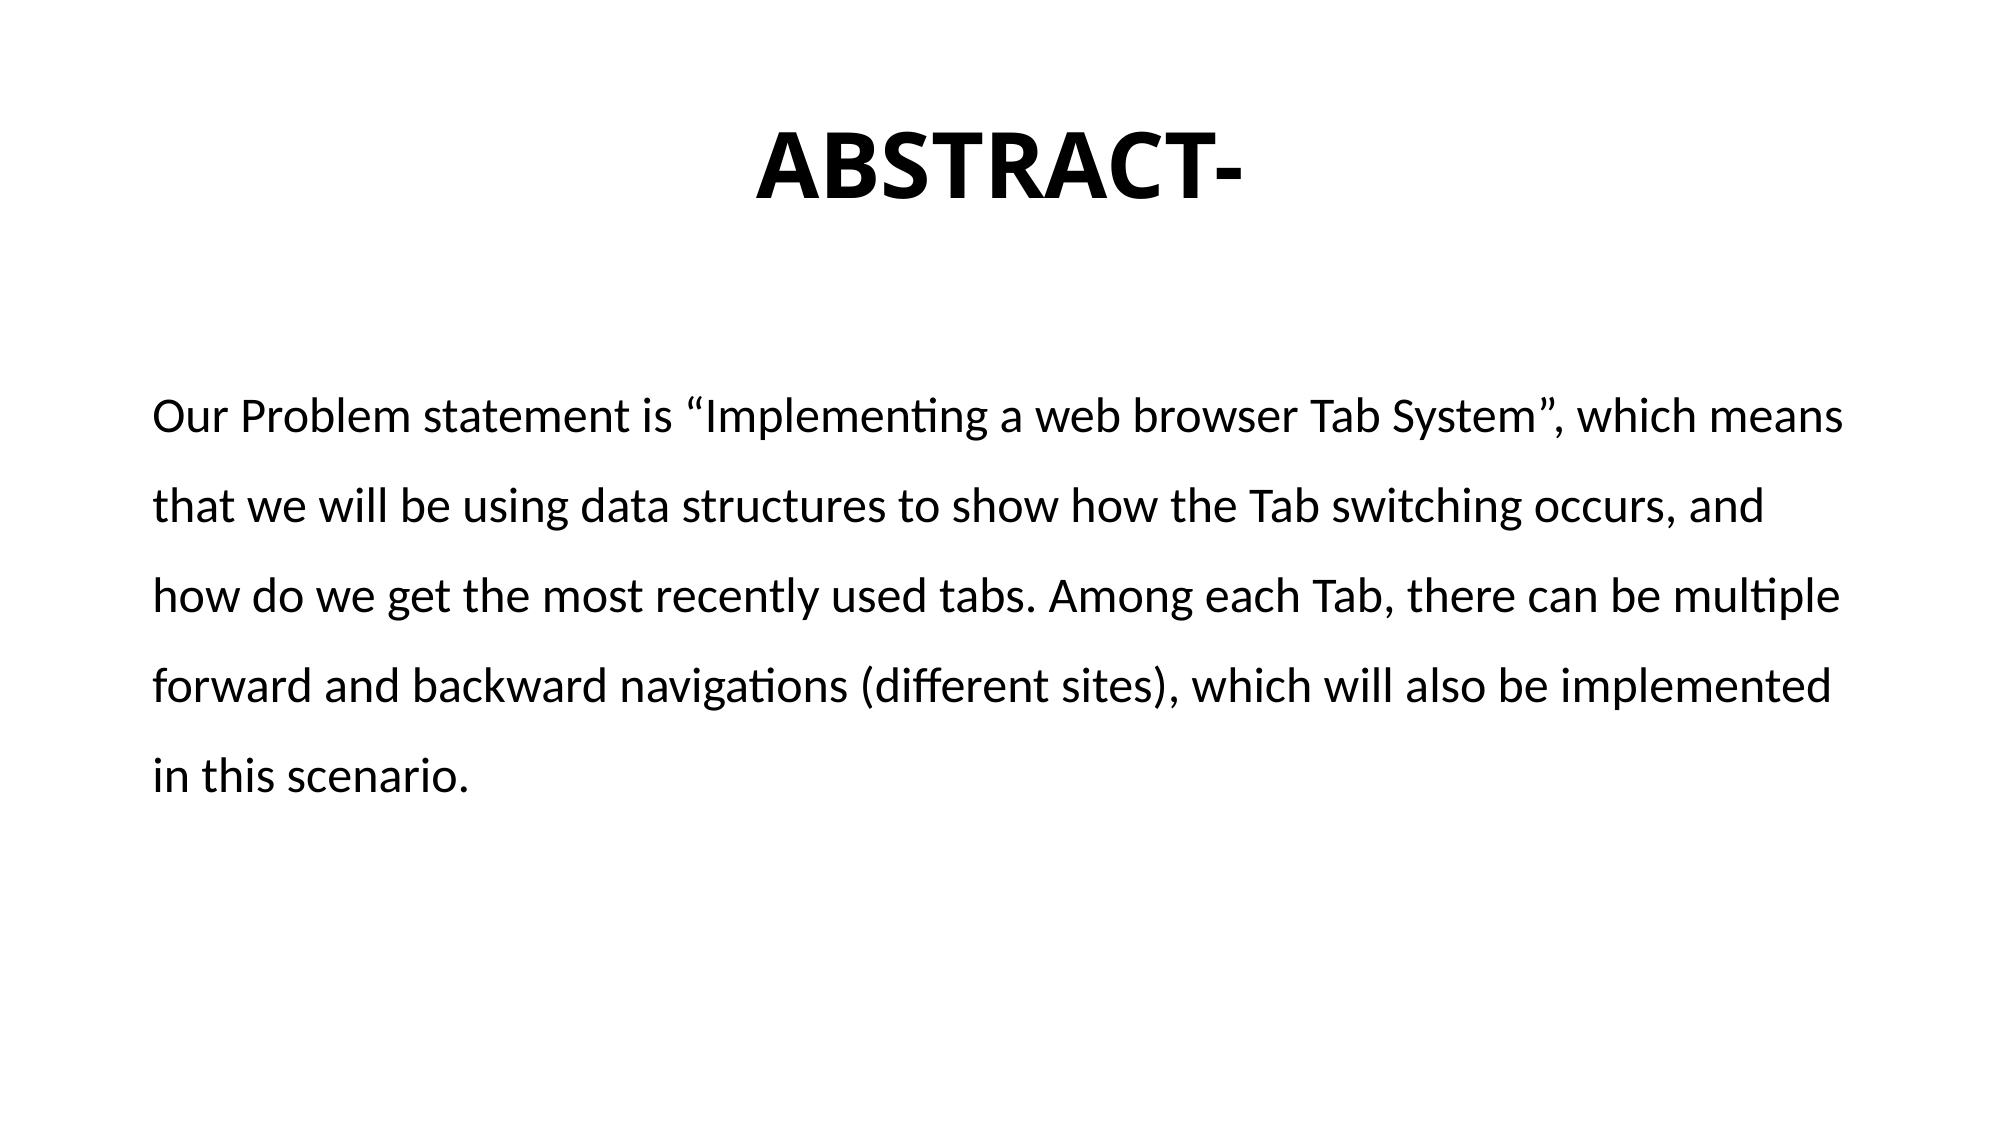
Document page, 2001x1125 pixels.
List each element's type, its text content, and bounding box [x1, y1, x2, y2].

title ABSTRACT- [137, 59, 1863, 278]
list Our Problem statement is “Implementing a web browser Tab System”, which means that we will be using data structures to show how the Tab switching occurs, and how do we get the most recently used tabs. Among each Tab, there can be multiple forward and backward navigations (different sites), which will also be implemented in this scenario. [137, 344, 1863, 1059]
